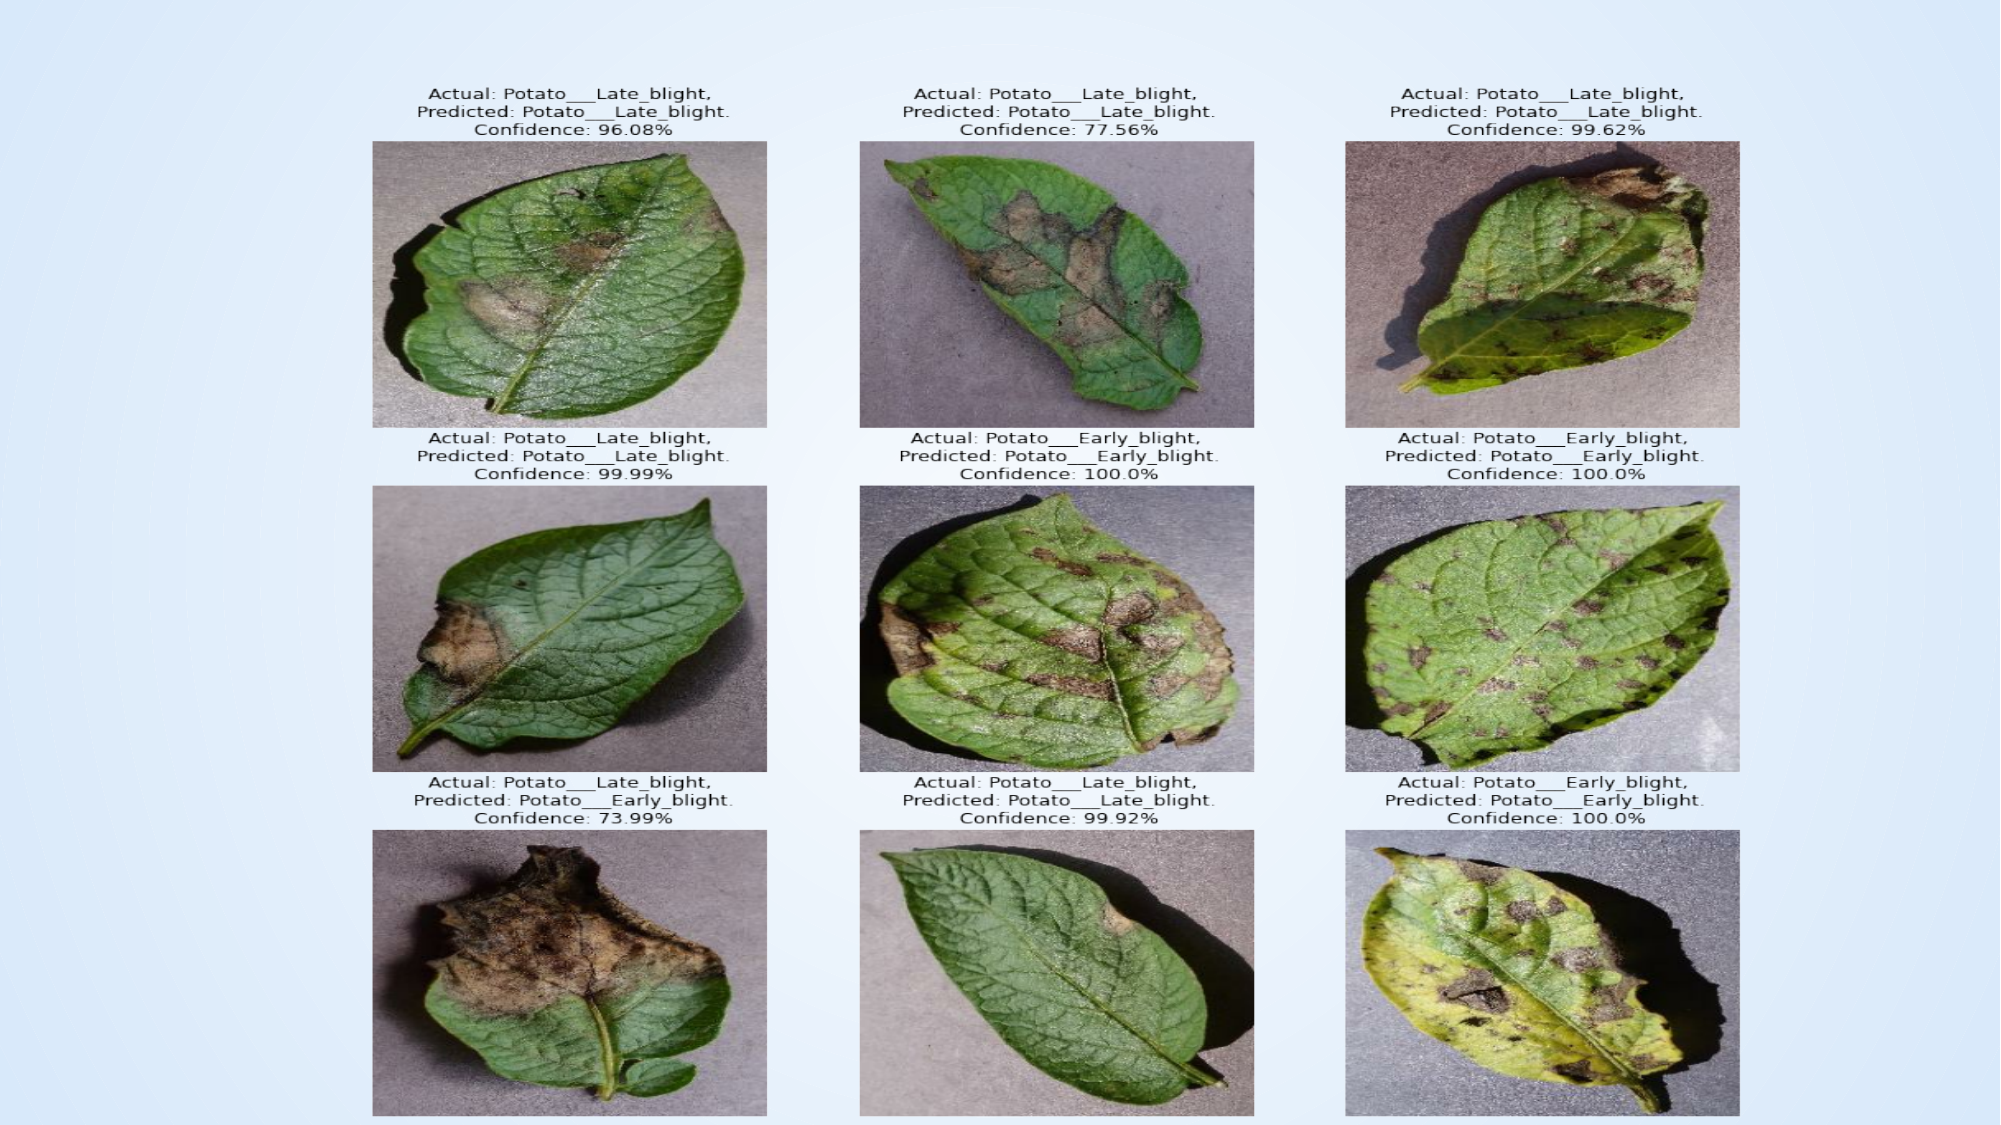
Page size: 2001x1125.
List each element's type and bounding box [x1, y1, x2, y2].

picture [361, 79, 1752, 1125]
